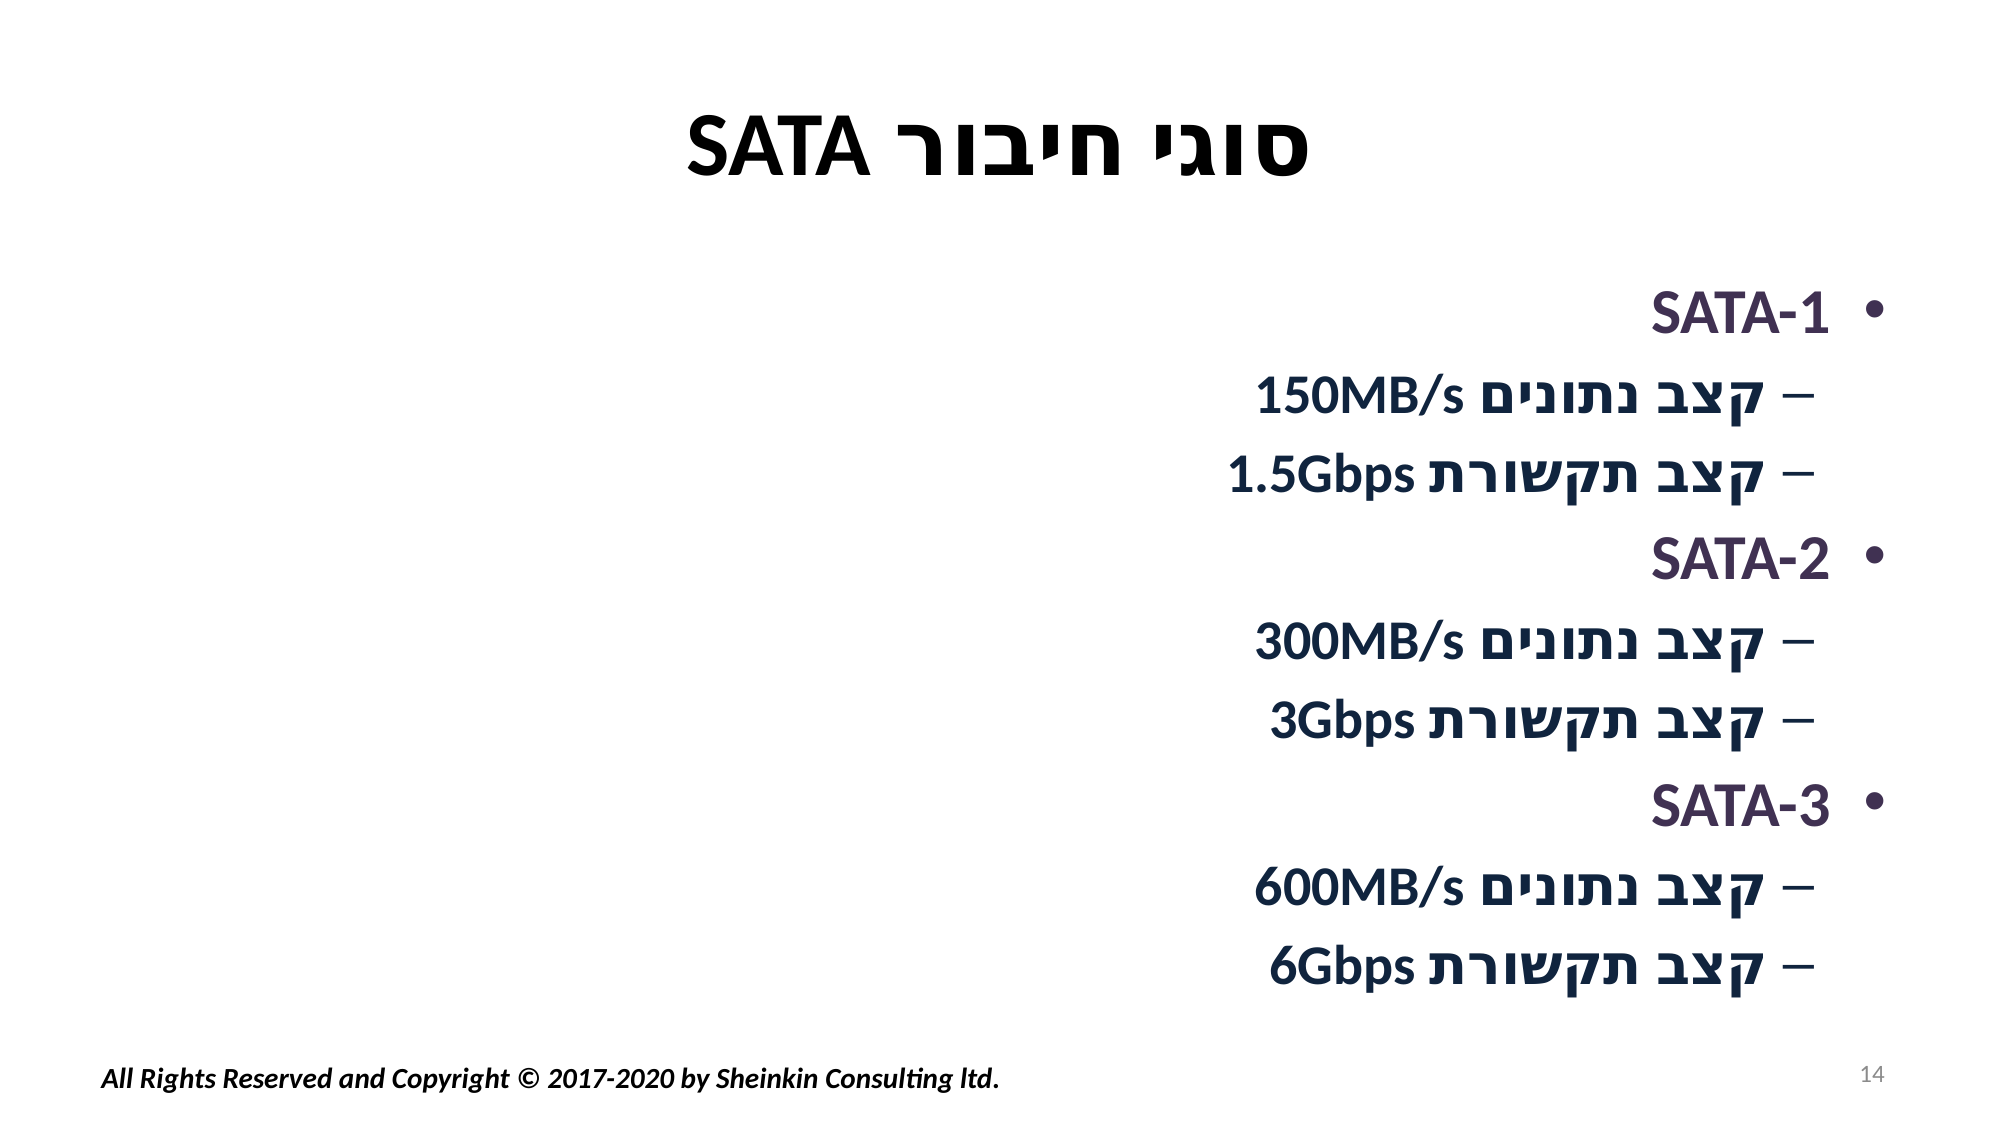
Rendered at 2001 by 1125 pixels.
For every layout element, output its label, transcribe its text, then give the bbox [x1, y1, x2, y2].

slide_number 14 [1433, 1042, 1900, 1103]
list SATA-1 קצב נתונים 150MB/s קצב תקשורת 1.5Gbps SATA-2 קצב נתונים 300MB/s קצב תקשורת 3Gbps SATA-3 קצב נתונים 600MB/s קצב תקשורת 6Gbps [99, 262, 1900, 1005]
title סוגי חיבור SATA [99, 45, 1900, 233]
